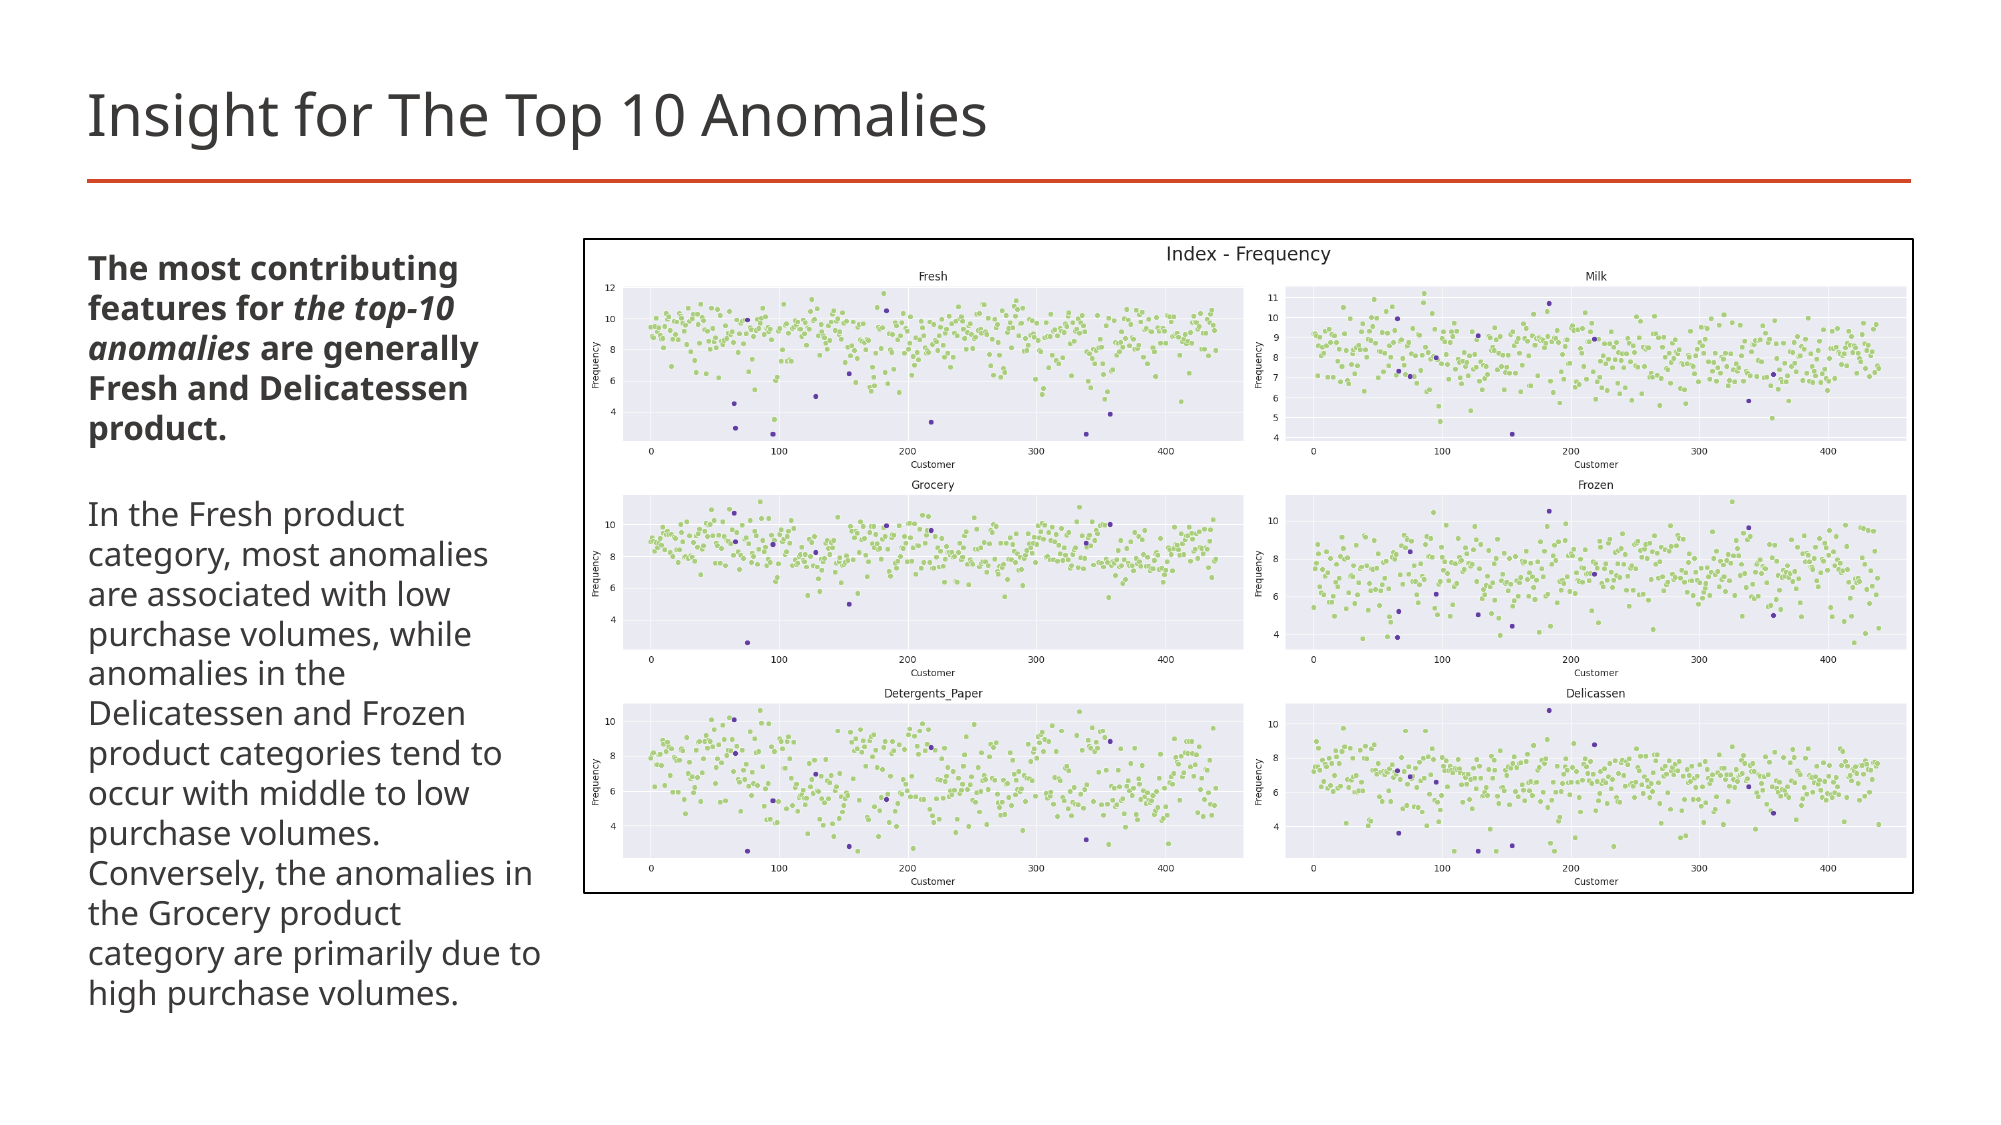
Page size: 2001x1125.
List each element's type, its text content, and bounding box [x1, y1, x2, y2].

title Insight for The Top 10 Anomalies [72, 70, 1912, 163]
picture [584, 239, 1912, 893]
list The most contributing features for the top-10 anomalies are generally Fresh and Delicatessen product. In the Fresh product category, most anomalies are associated with low purchase volumes, while anomalies in the Delicatessen and Frozen product categories tend to occur with middle to low purchase volumes. Conversely, the anomalies in the Grocery product category are primarily due to high purchase volumes. [72, 239, 561, 995]
